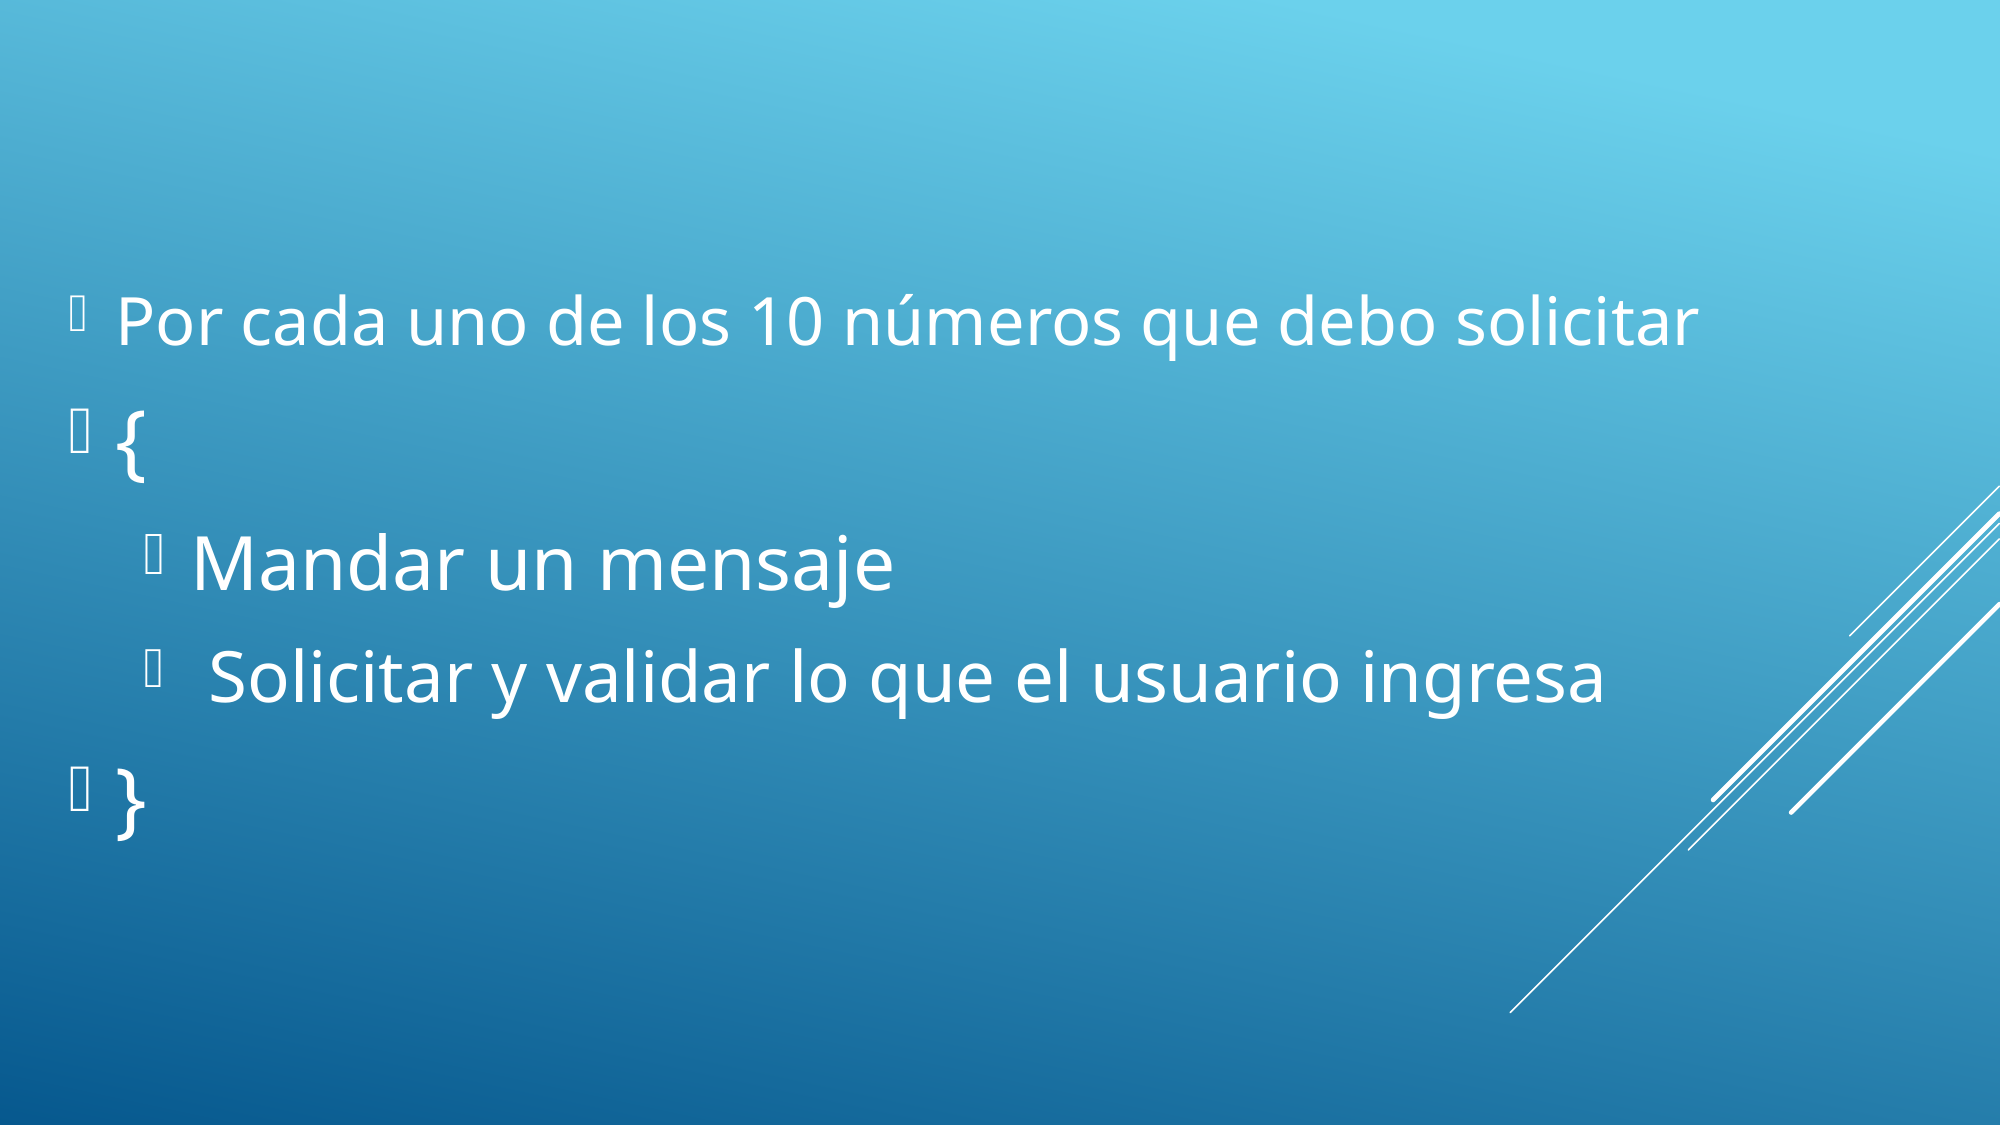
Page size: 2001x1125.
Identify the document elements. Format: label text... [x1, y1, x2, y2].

list Por cada uno de los 10 números que debo solicitar { Mandar un mensaje Solicitar y validar lo que el usuario ingresa } [53, 128, 1859, 996]
